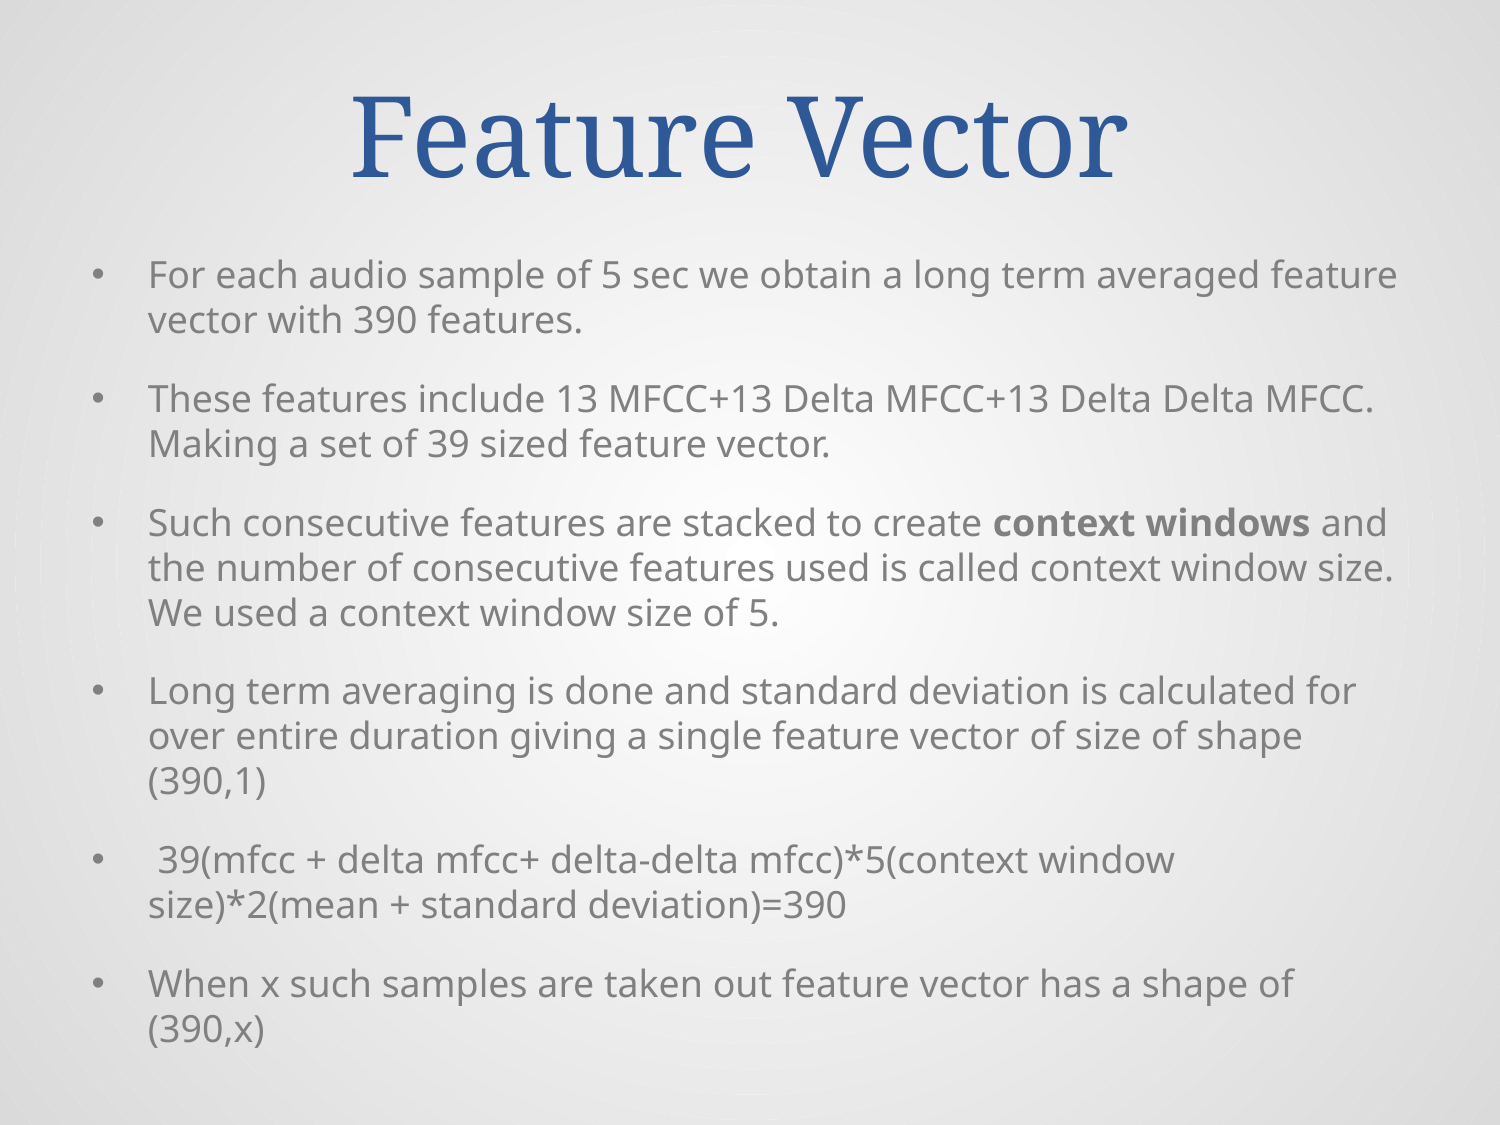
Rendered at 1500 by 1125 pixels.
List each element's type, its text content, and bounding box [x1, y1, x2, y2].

title Feature Vector [64, 0, 1415, 208]
list For each audio sample of 5 sec we obtain a long term averaged feature vector with 390 features. These features include 13 MFCC+13 Delta MFCC+13 Delta Delta MFCC. Making a set of 39 sized feature vector. Such consecutive features are stacked to create context windows and the number of consecutive features used is called context window size. We used a context window size of 5. Long term averaging is done and standard deviation is calculated for over entire duration giving a single feature vector of size of shape (390,1) 39(mfcc + delta mfcc+ delta-delta mfcc)*5(context window size)*2(mean + standard deviation)=390 When x such samples are taken out feature vector has a shape of (390,x) [76, 243, 1427, 1125]
